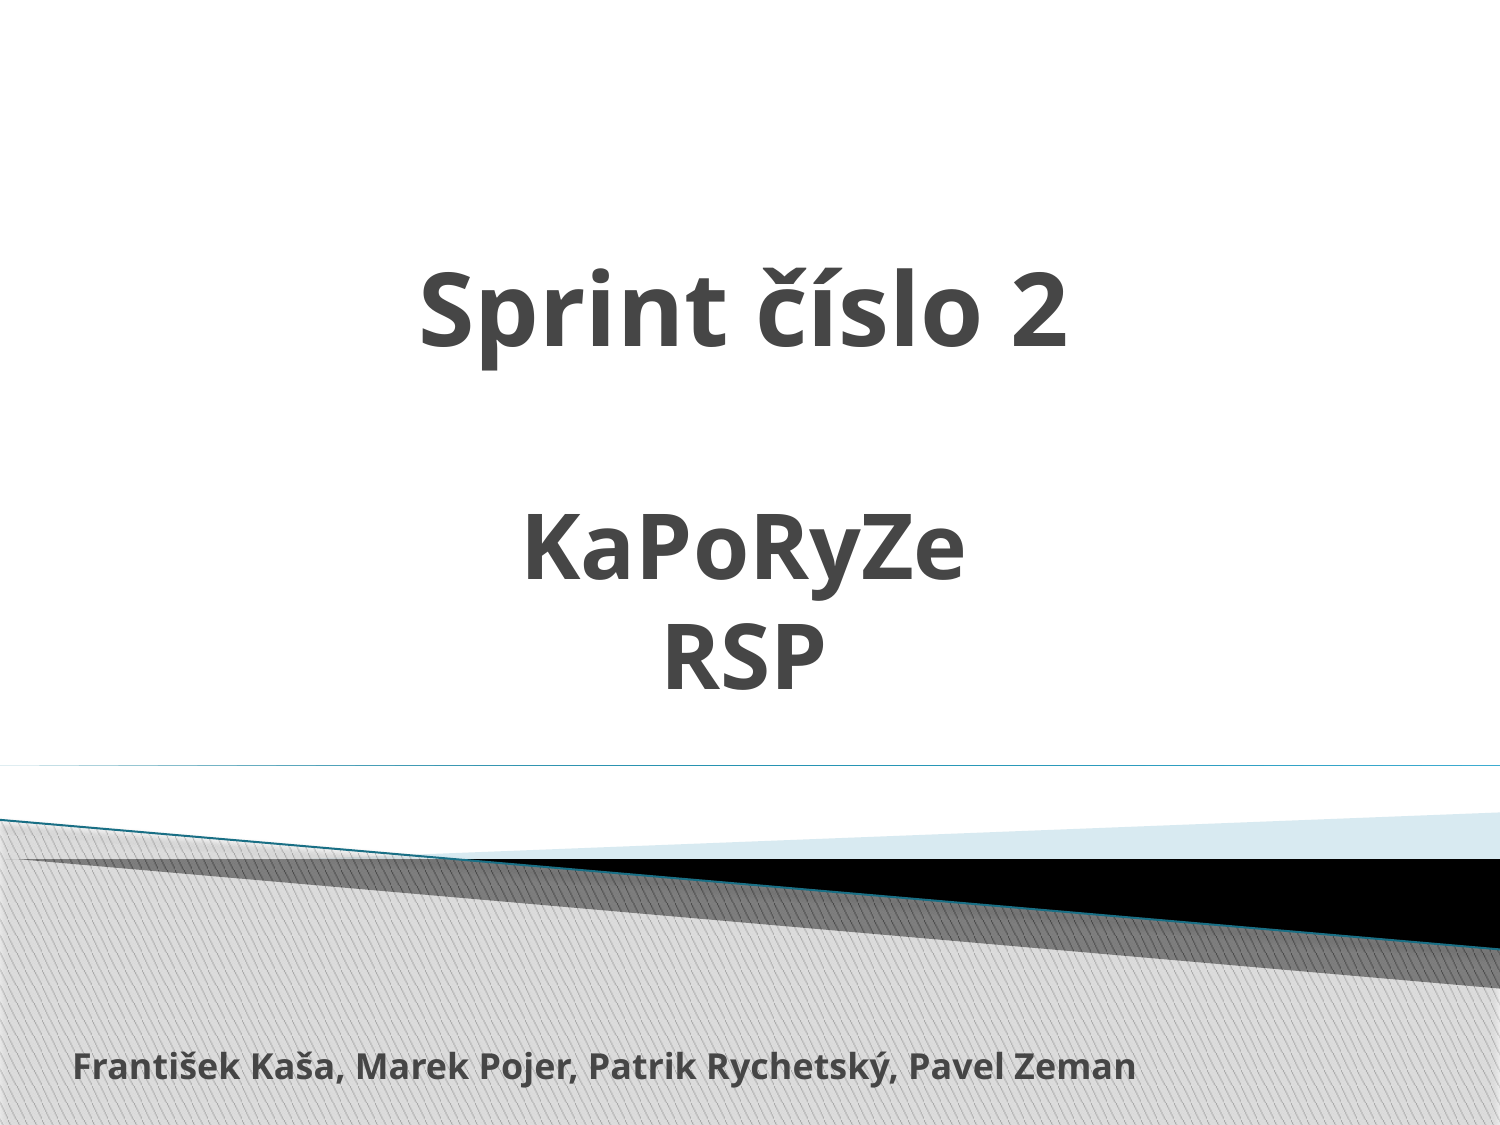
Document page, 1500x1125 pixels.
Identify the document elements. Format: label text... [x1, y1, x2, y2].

title Sprint číslo 2 KaPoRyZe RSP [0, 234, 1489, 715]
picture [5, 859, 1500, 989]
subtitle František Kaša, Marek Pojer, Patrik Rychetský, Pavel Zeman [0, 1035, 1219, 1125]
